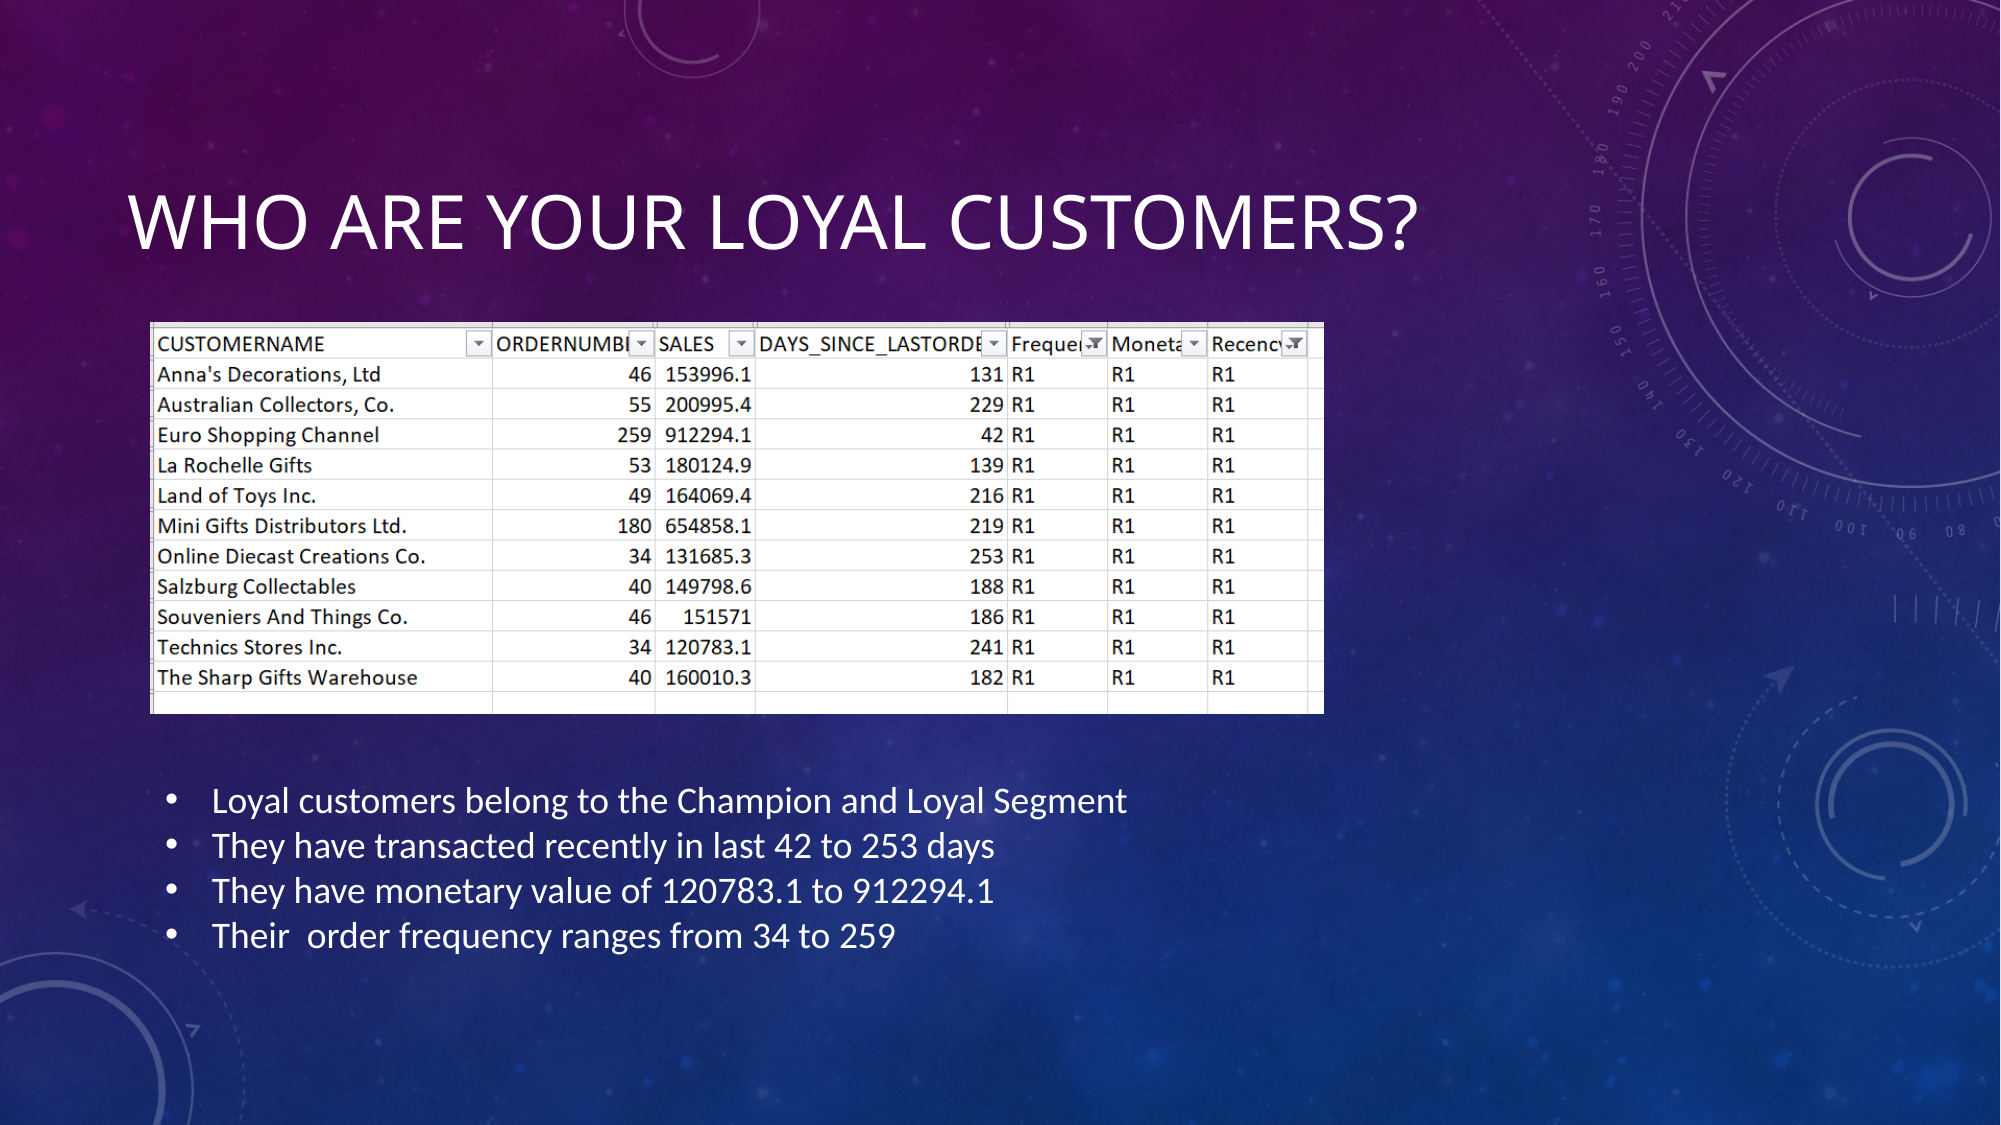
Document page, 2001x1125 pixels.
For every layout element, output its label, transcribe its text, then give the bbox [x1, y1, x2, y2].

picture [0, 0, 2001, 1125]
title Who are your loyal customers? [112, 99, 1775, 339]
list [149, 322, 1324, 714]
text_box Loyal customers belong to the Champion and Loyal Segment They have transacted recently in last 42 to 253 days They have monetary value of 120783.1 to 912294.1 Their order frequency ranges from 34 to 259 [150, 768, 1354, 1054]
